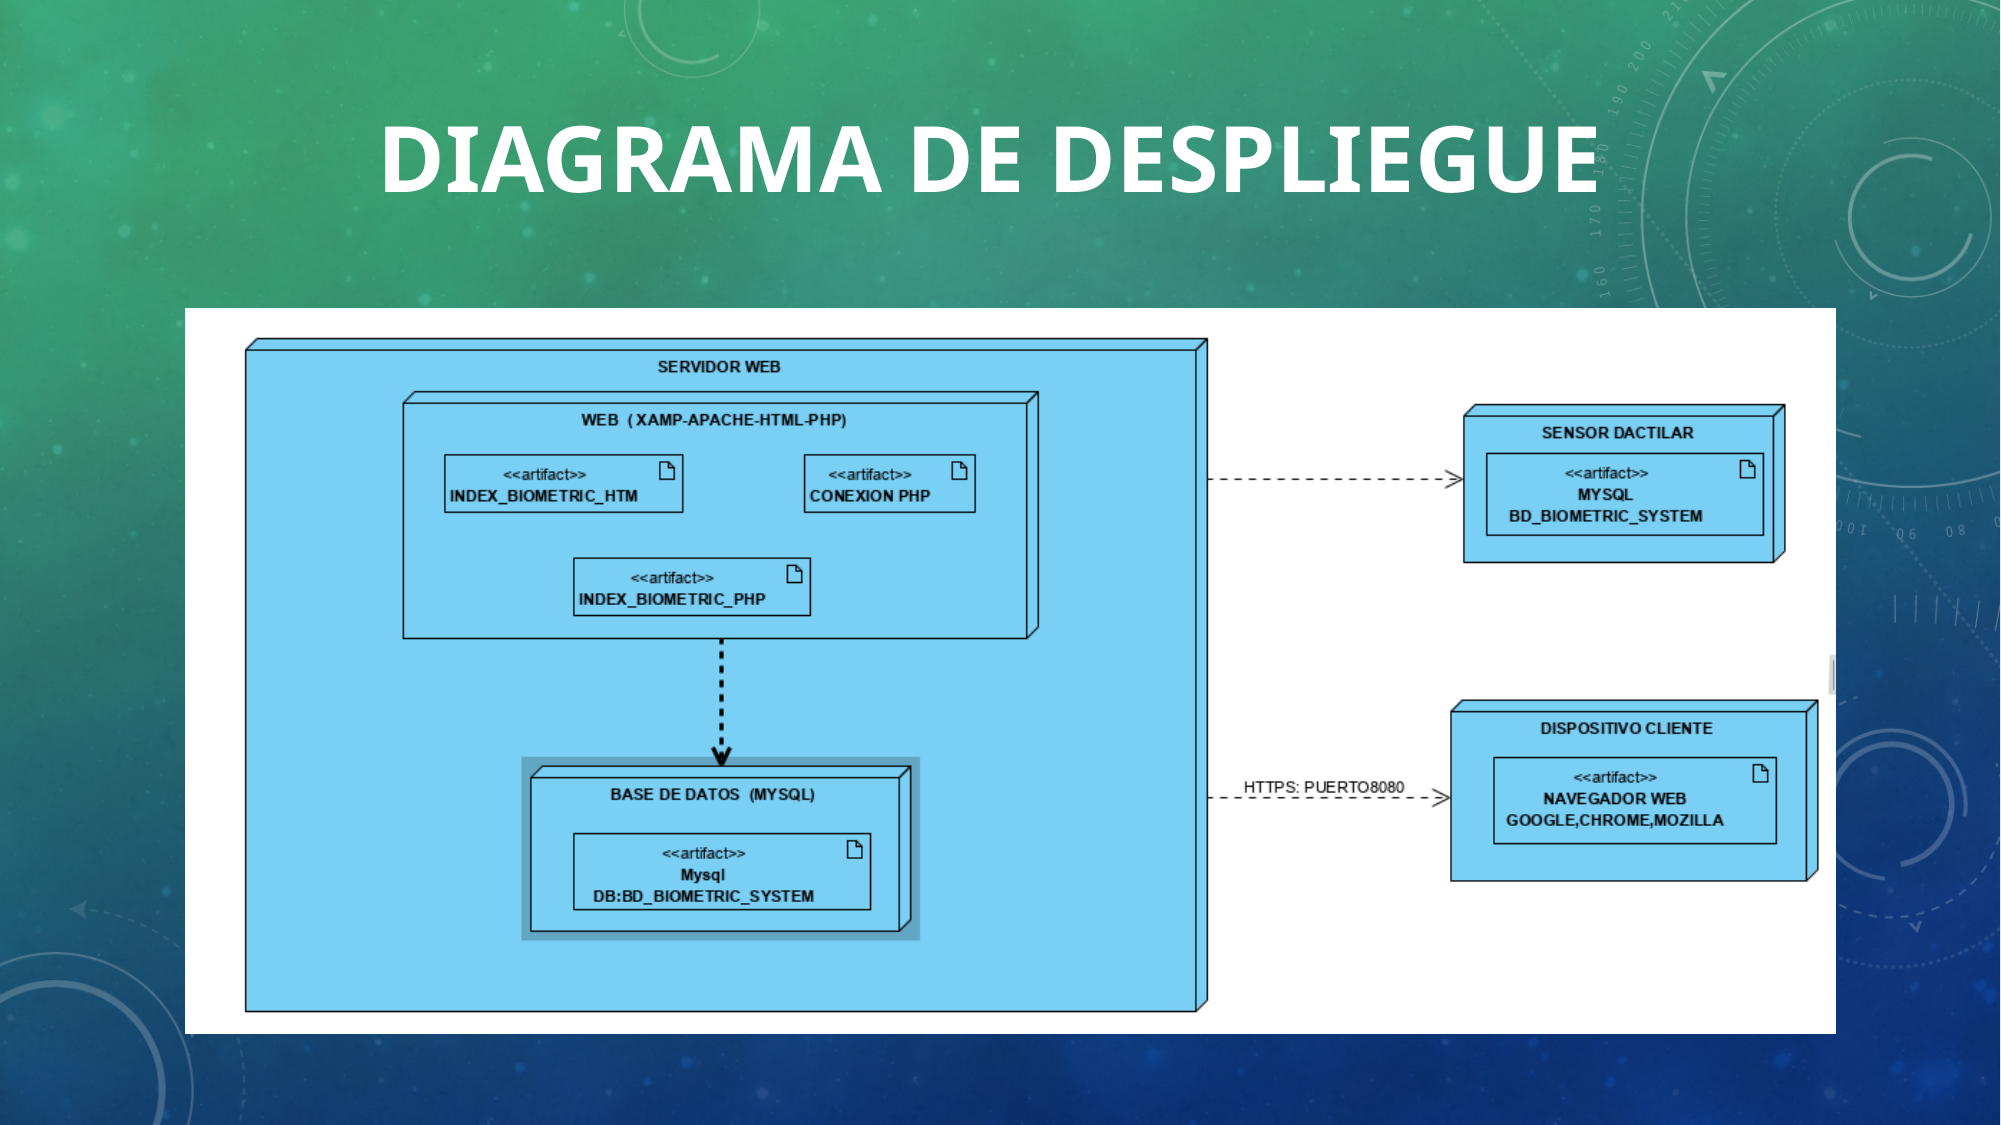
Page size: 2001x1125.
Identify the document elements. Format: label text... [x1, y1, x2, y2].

picture [0, 0, 2001, 1125]
text_box DIAGRAMA DE DESPLIEGUE [362, 93, 1707, 219]
